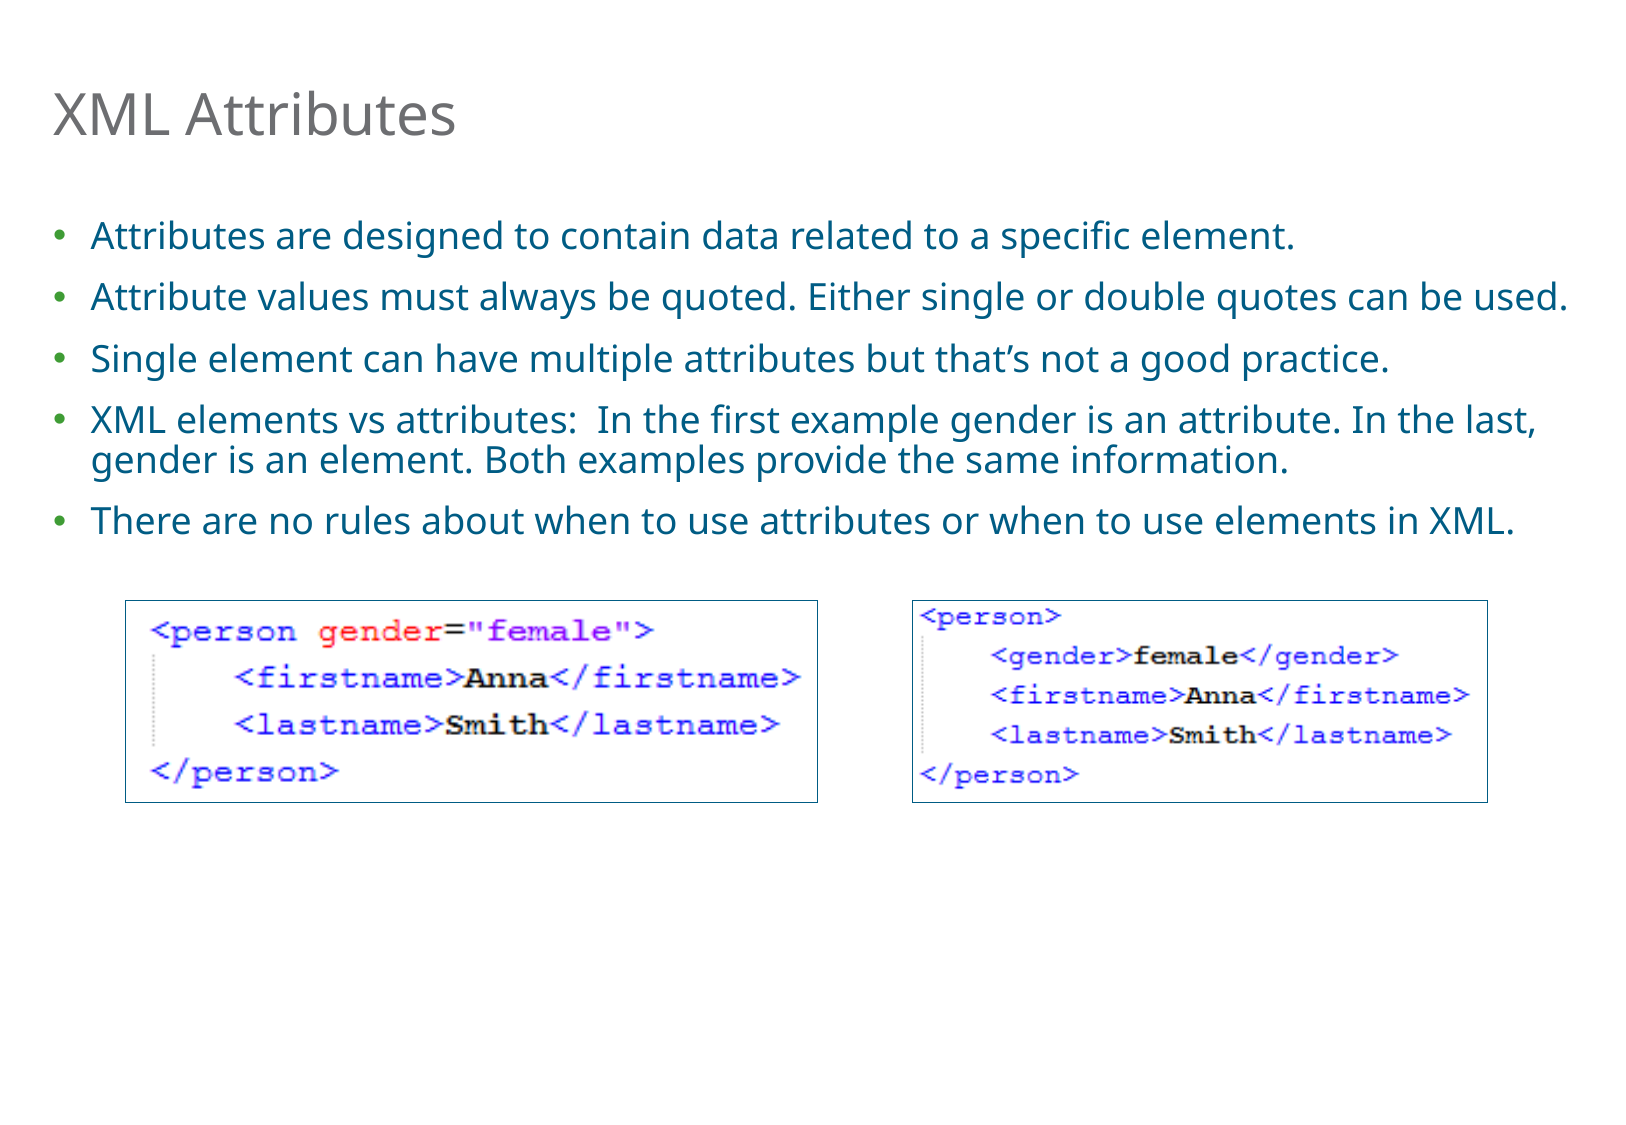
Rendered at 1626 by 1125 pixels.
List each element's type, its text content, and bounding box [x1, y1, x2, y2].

picture [127, 602, 816, 801]
list Attributes are designed to contain data related to a specific element. Attribute values must always be quoted. Either single or double quotes can be used. Single element can have multiple attributes but that’s not a good practice. XML elements vs attributes: In the first example gender is an attribute. In the last, gender is an element. Both examples provide the same information. There are no rules about when to use attributes or when to use elements in XML. [53, 217, 1573, 1013]
title XML Attributes [53, 32, 1573, 148]
picture [914, 602, 1486, 801]
